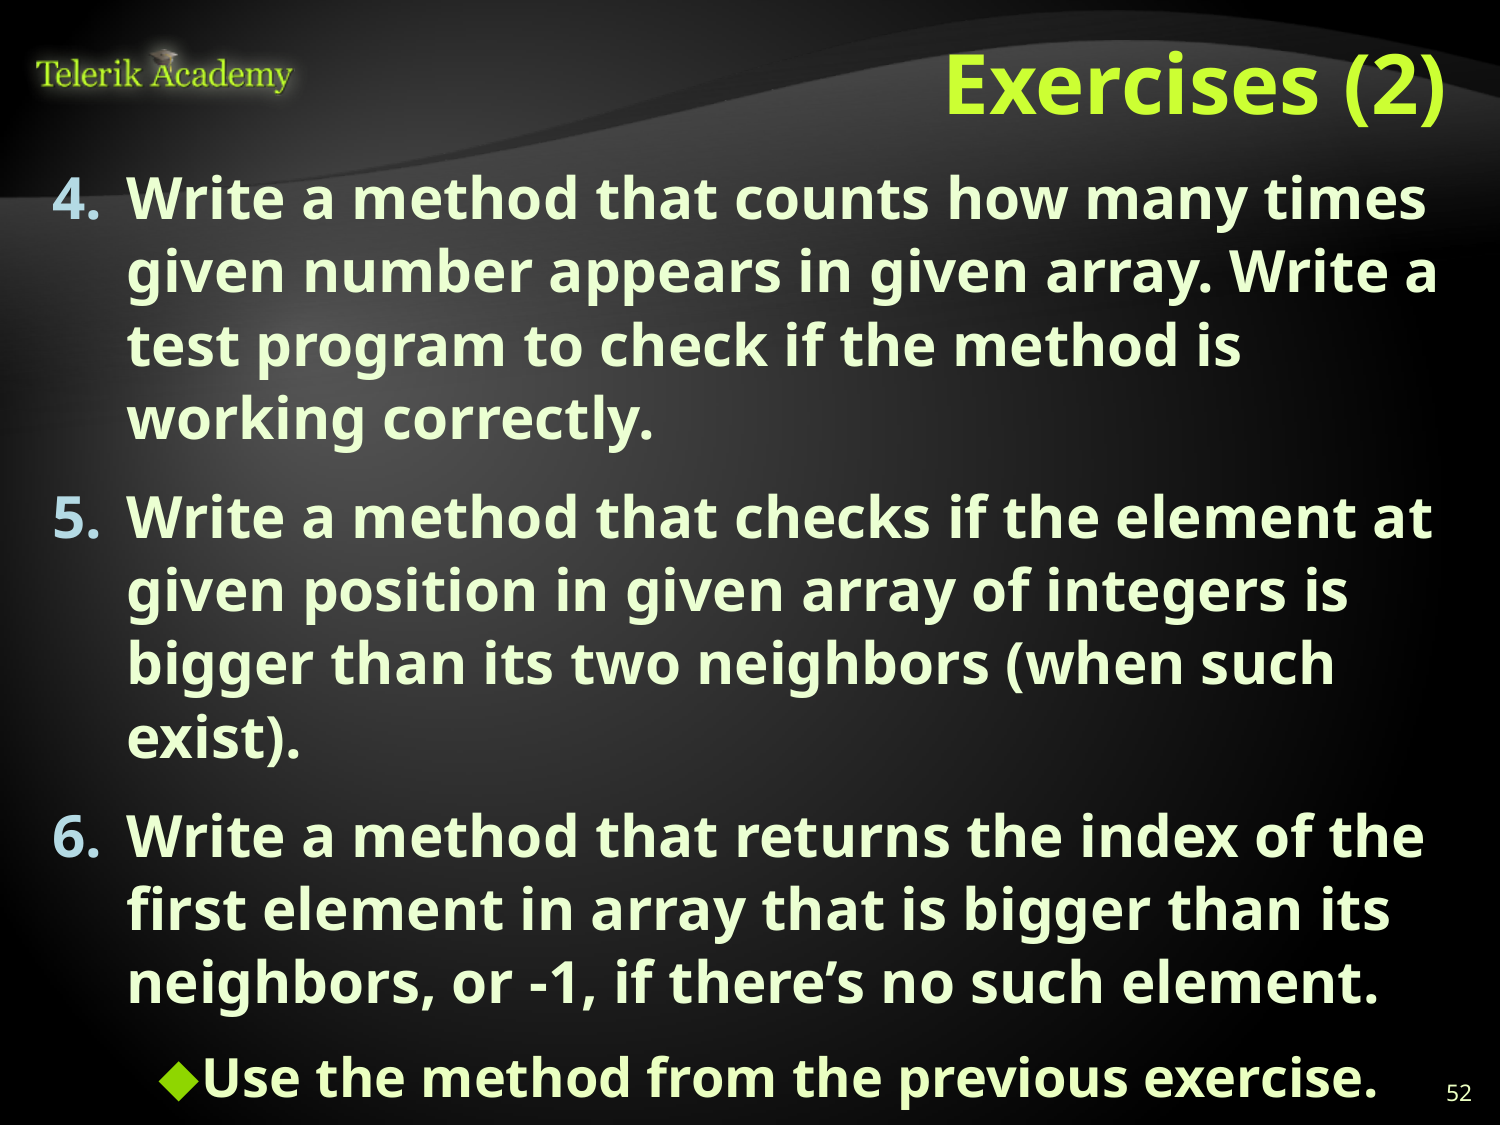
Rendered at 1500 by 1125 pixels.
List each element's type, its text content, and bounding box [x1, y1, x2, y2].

picture [0, 0, 1500, 1125]
list Write a method that counts how many times given number appears in given array. Write a test program to check if the method is working correctly. Write a method that checks if the element at given position in given array of integers is bigger than its two neighbors (when such exist). Write a method that returns the index of the first element in array that is bigger than its neighbors, or -1, if there’s no such element. Use the method from the previous exercise. [37, 149, 1463, 1100]
slide_number ‹#› [1412, 1074, 1488, 1113]
title Exercises (2) [300, 12, 1463, 149]
